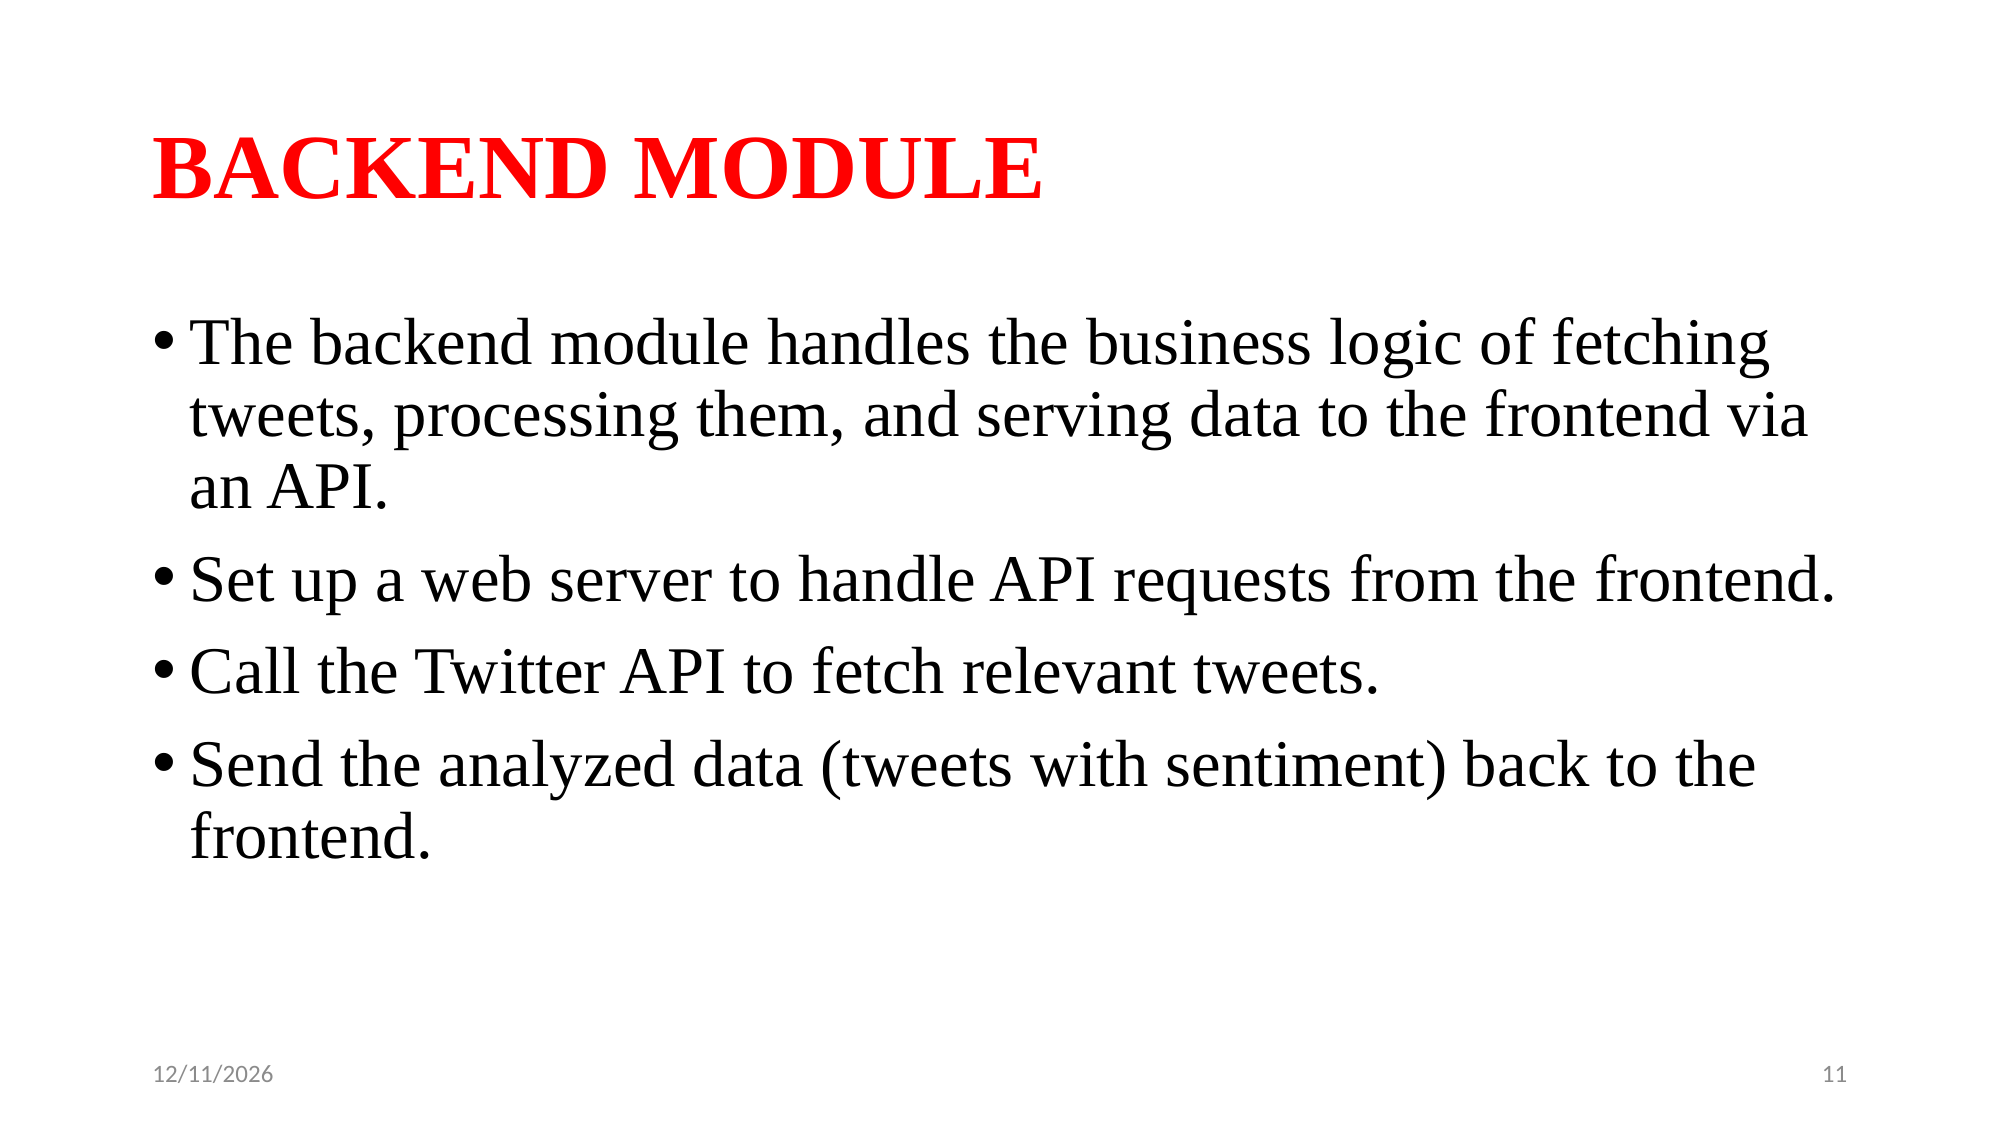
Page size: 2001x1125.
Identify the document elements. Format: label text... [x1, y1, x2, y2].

slide_number 11 [1412, 1042, 1863, 1103]
list The backend module handles the business logic of fetching tweets, processing them, and serving data to the frontend via an API. Set up a web server to handle API requests from the frontend. Call the Twitter API to fetch relevant tweets. Send the analyzed data (tweets with sentiment) back to the frontend. [137, 299, 1863, 1014]
title BACKEND MODULE [137, 59, 1863, 278]
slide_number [137, 1042, 588, 1103]
